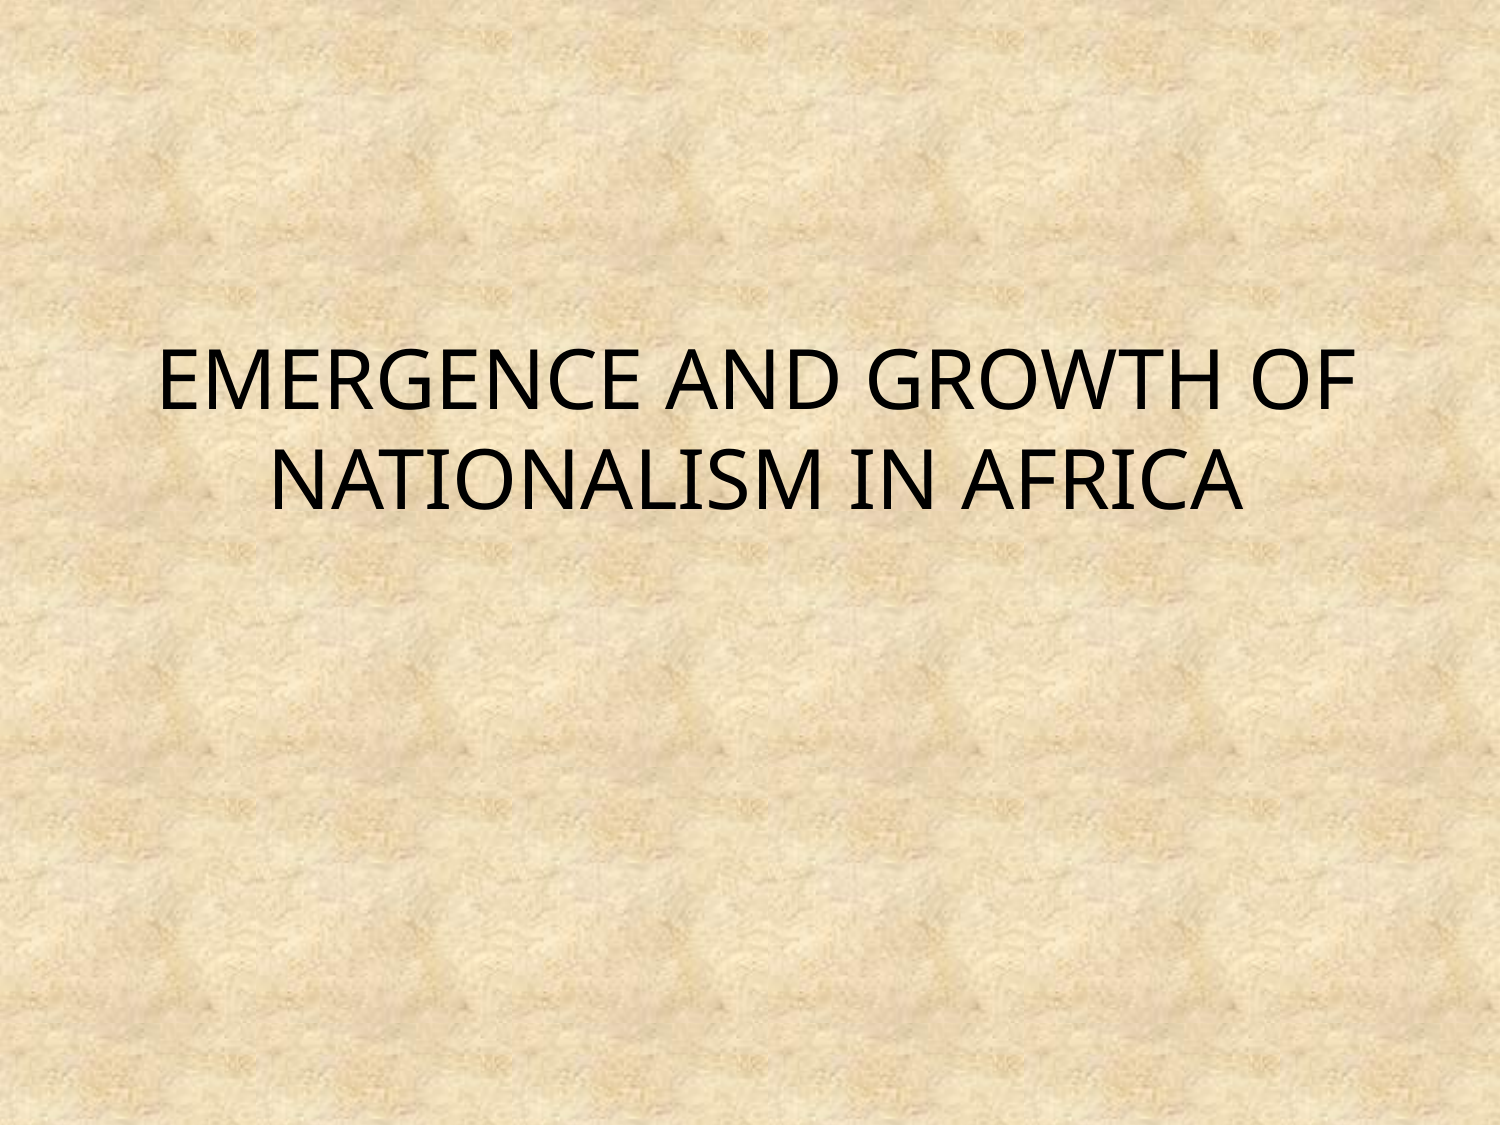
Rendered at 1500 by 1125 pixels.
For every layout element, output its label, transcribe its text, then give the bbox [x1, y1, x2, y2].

picture [0, 0, 1500, 1125]
title EMERGENCE AND GROWTH OF NATIONALISM IN AFRICA [75, 149, 1438, 813]
